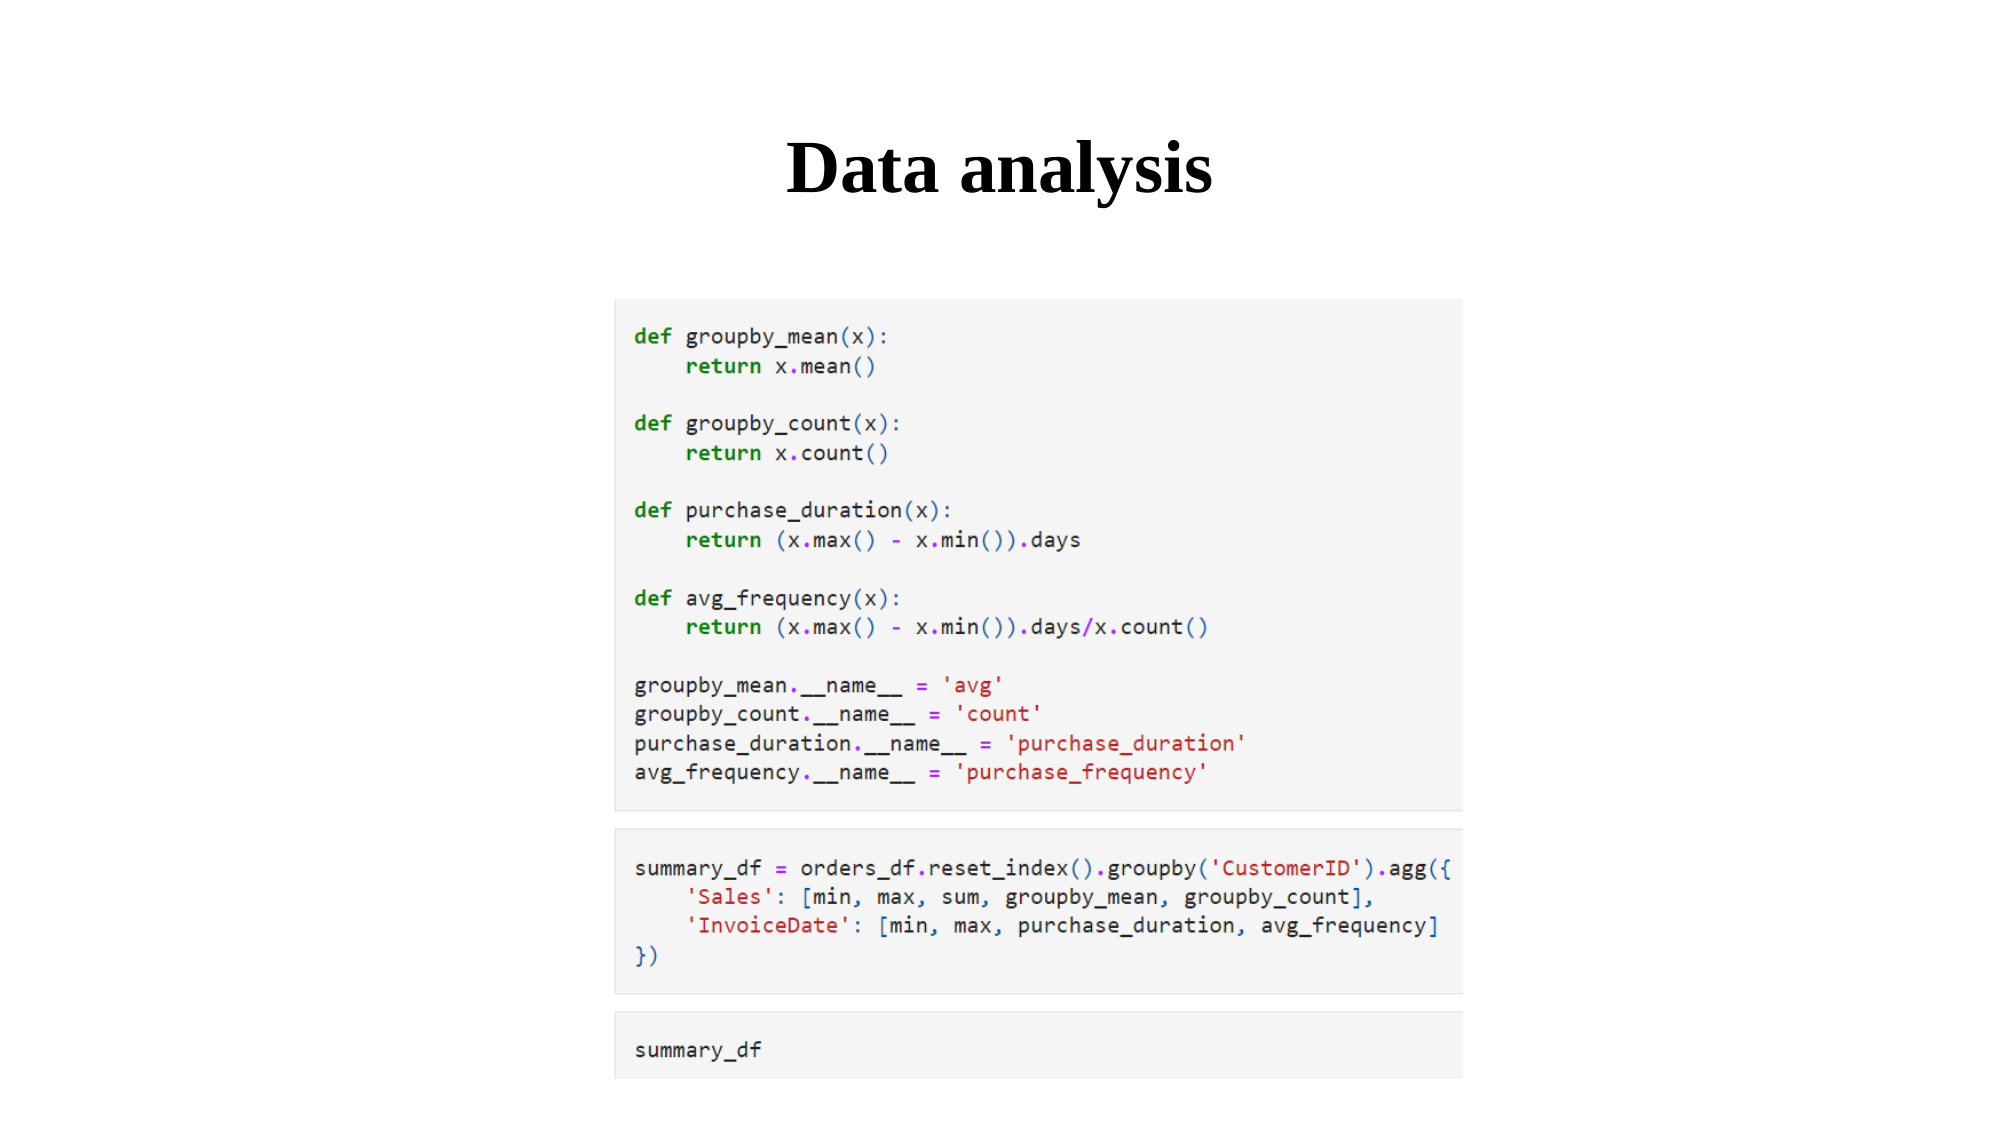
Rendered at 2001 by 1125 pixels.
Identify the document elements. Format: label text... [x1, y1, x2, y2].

title Data analysis [137, 59, 1863, 278]
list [609, 299, 1463, 1080]
